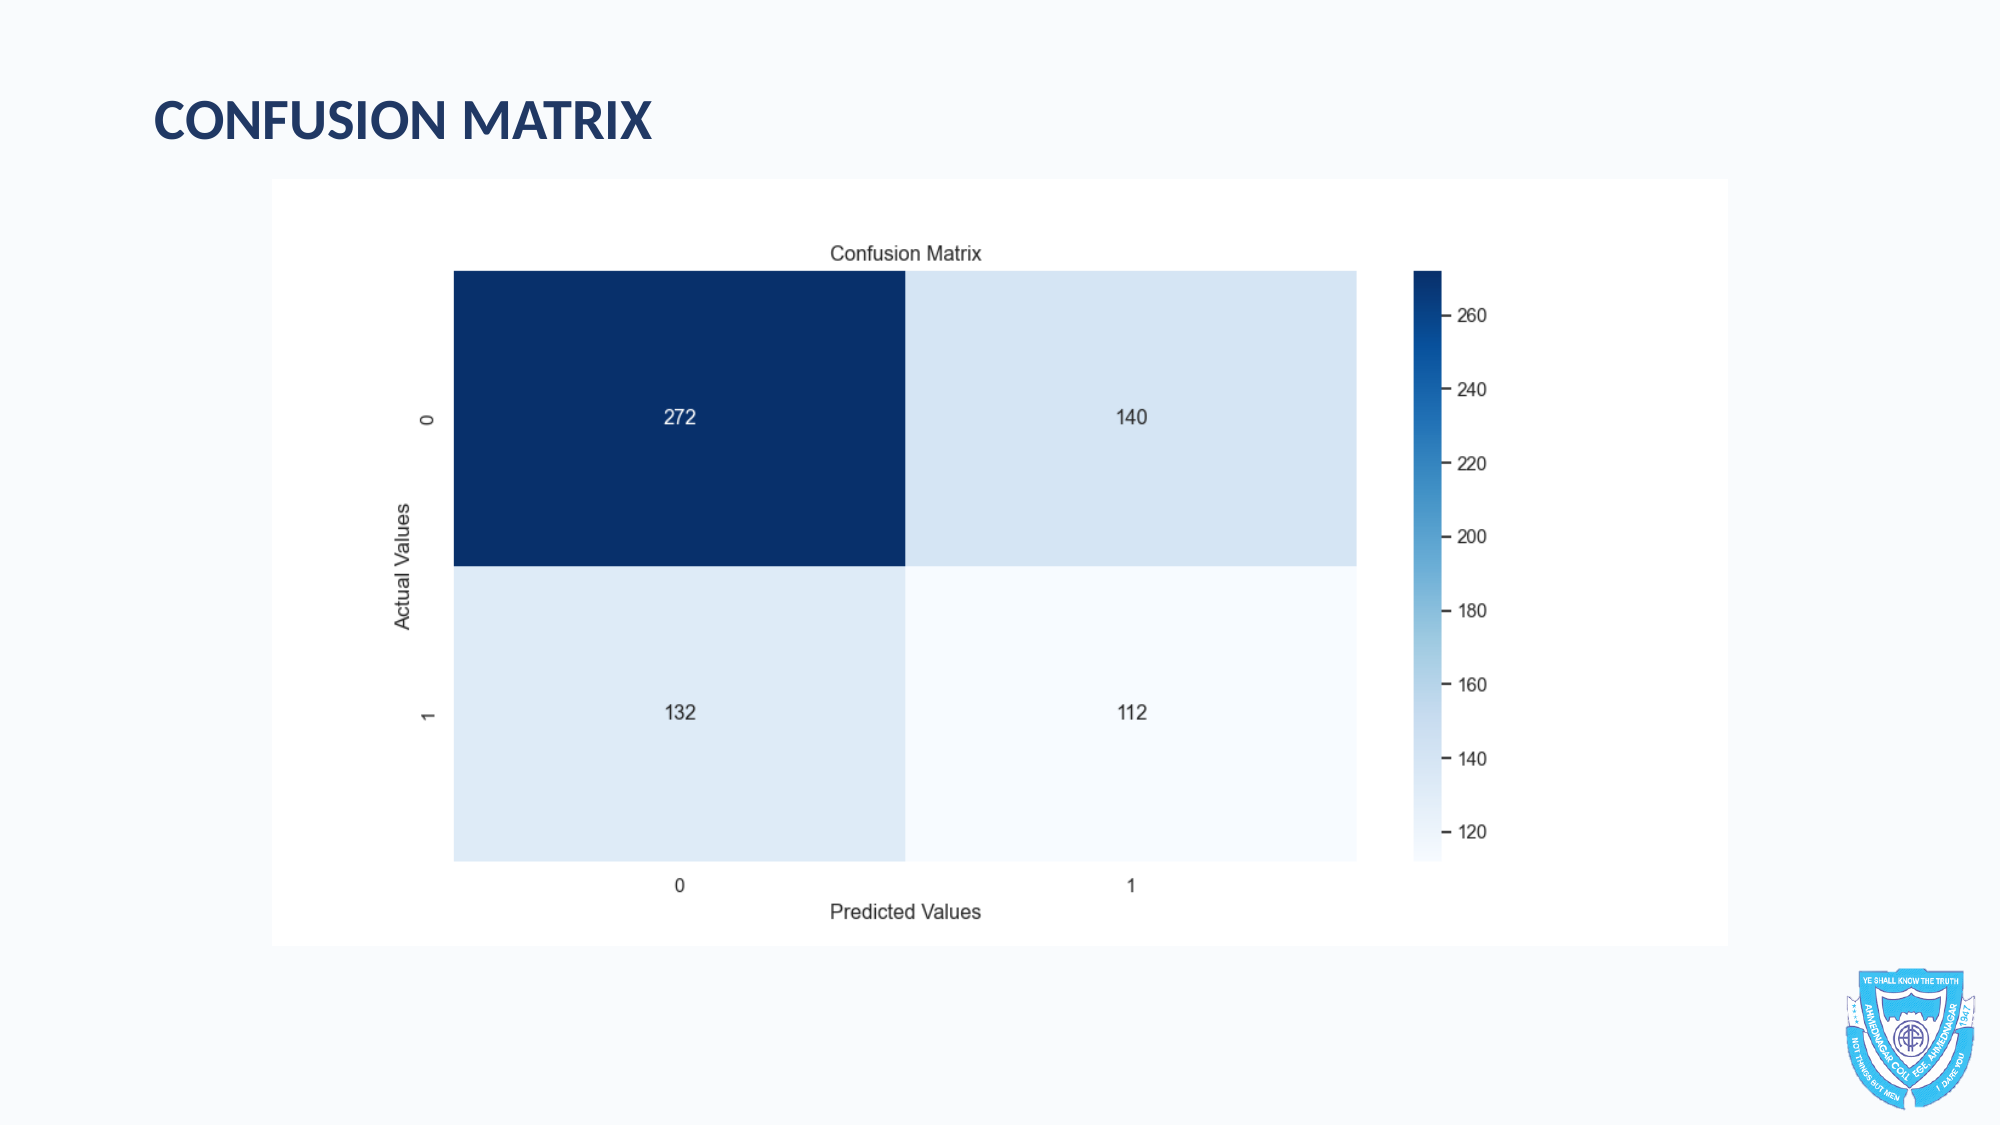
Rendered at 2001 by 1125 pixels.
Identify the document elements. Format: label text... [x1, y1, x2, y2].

text_box CONFUSION MATRIX [139, 73, 1576, 159]
picture [1820, 945, 2000, 1125]
picture [272, 179, 1728, 946]
